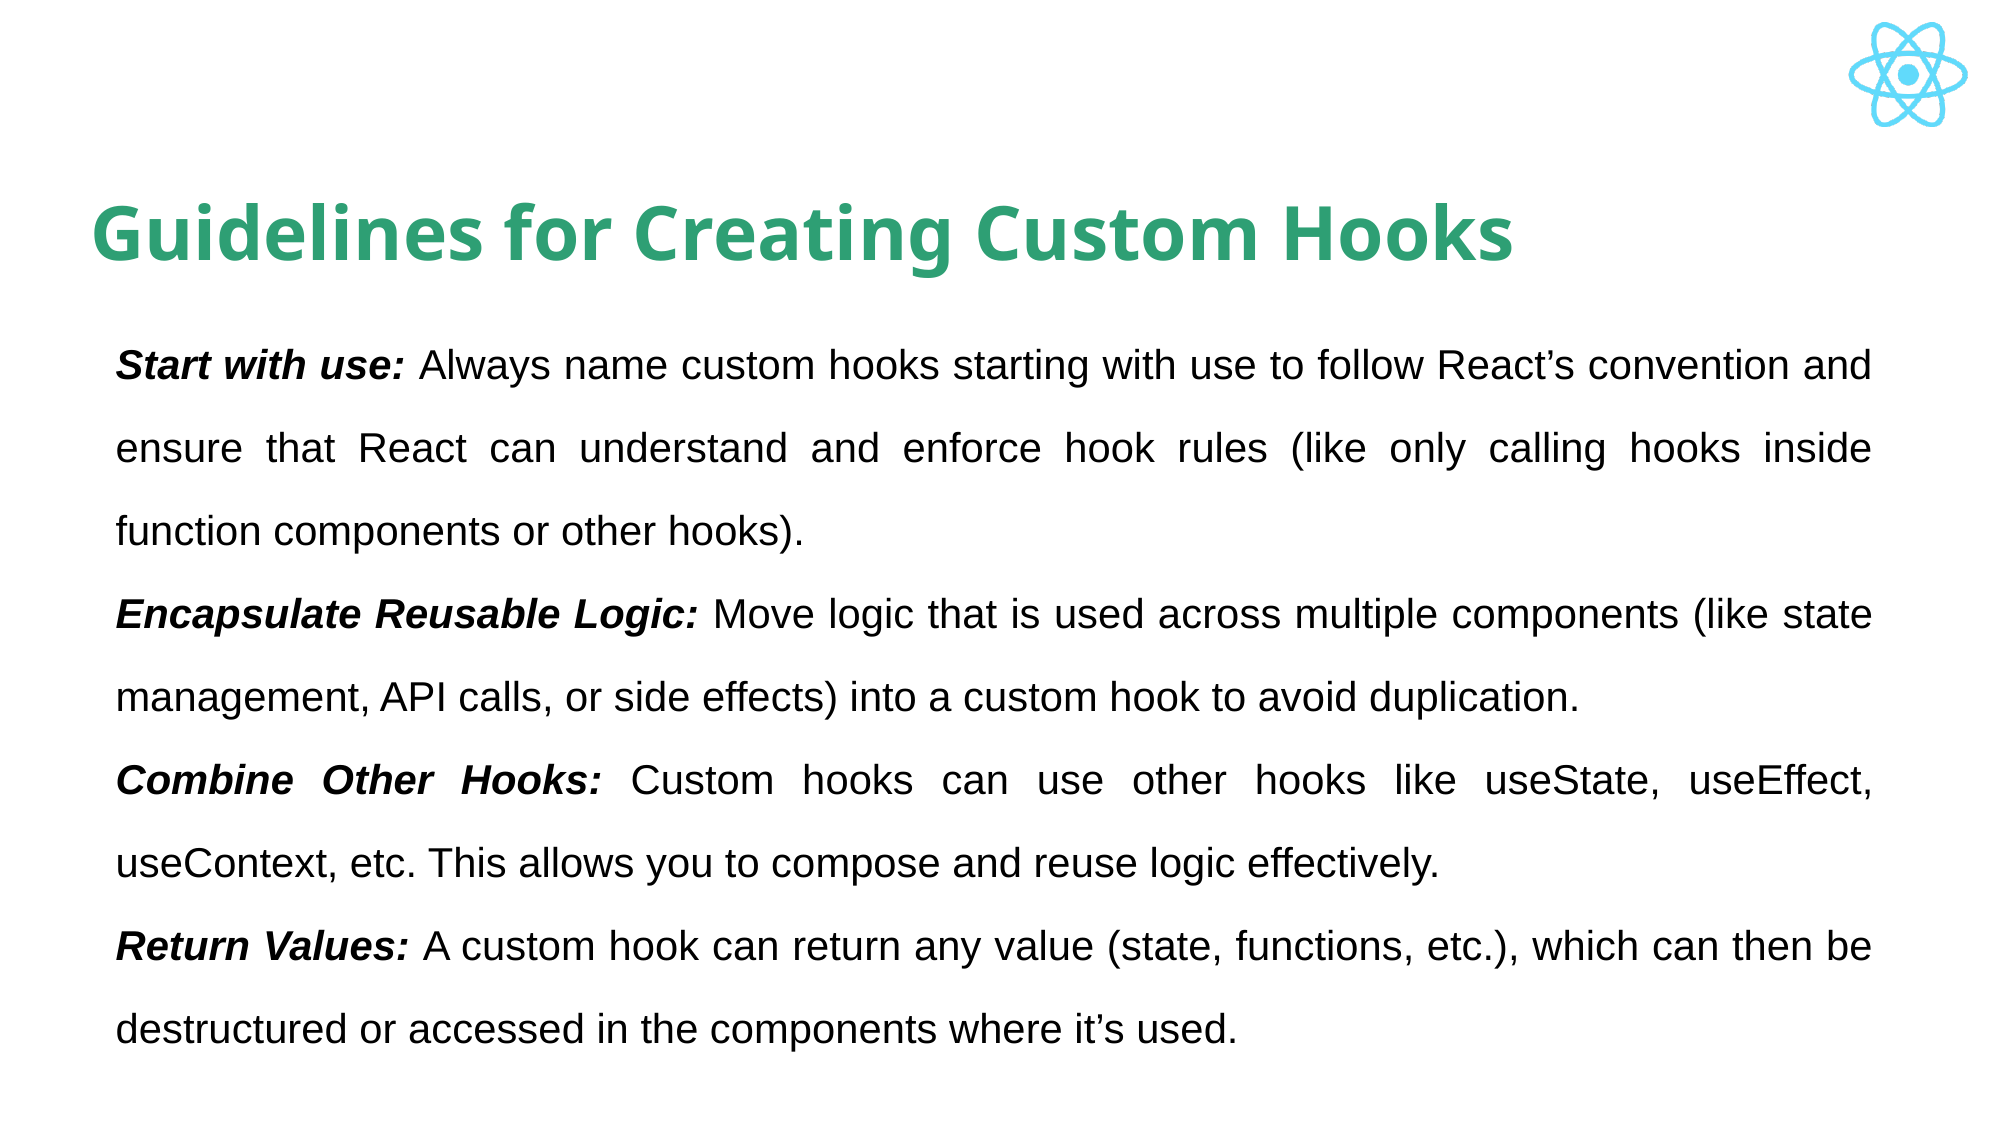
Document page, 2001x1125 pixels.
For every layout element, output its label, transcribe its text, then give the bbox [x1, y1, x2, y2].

picture [1847, 22, 1969, 127]
list Start with use: Always name custom hooks starting with use to follow React’s convention and ensure that React can understand and enforce hook rules (like only calling hooks inside function components or other hooks). Encapsulate Reusable Logic: Move logic that is used across multiple components (like state management, API calls, or side effects) into a custom hook to avoid duplication. Combine Other Hooks: Custom hooks can use other hooks like useState, useEffect, useContext, etc. This allows you to compose and reuse logic effectively. Return Values: A custom hook can return any value (state, functions, etc.), which can then be destructured or accessed in the components where it’s used. [25, 296, 1889, 1099]
title Guidelines for Creating Custom Hooks [75, 149, 1785, 287]
